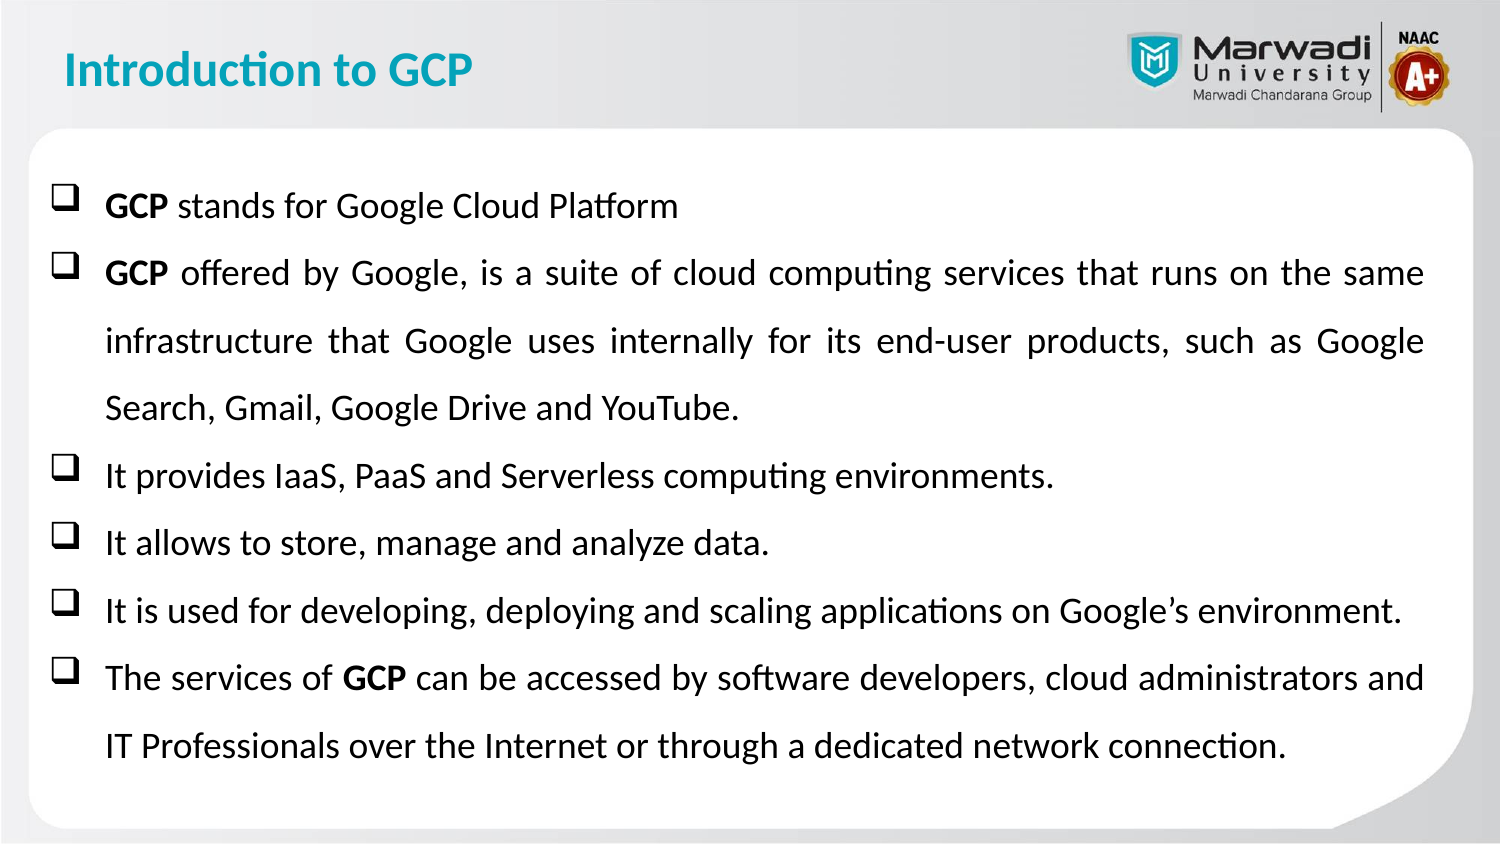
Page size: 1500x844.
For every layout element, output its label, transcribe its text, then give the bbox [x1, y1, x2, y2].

title Introduction to GCP [62, 0, 1125, 138]
picture [0, 0, 1500, 844]
text_box GCP stands for Google Cloud Platform GCP offered by Google, is a suite of cloud computing services that runs on the same infrastructure that Google uses internally for its end-user products, such as Google Search, Gmail, Google Drive and YouTube. It provides IaaS, PaaS and Serverless computing environments. It allows to store, manage and analyze data. It is used for developing, deploying and scaling applications on Google’s environment. The services of GCP can be accessed by software developers, cloud administrators and IT Professionals over the Internet or through a dedicated network connection. [37, 146, 1438, 777]
